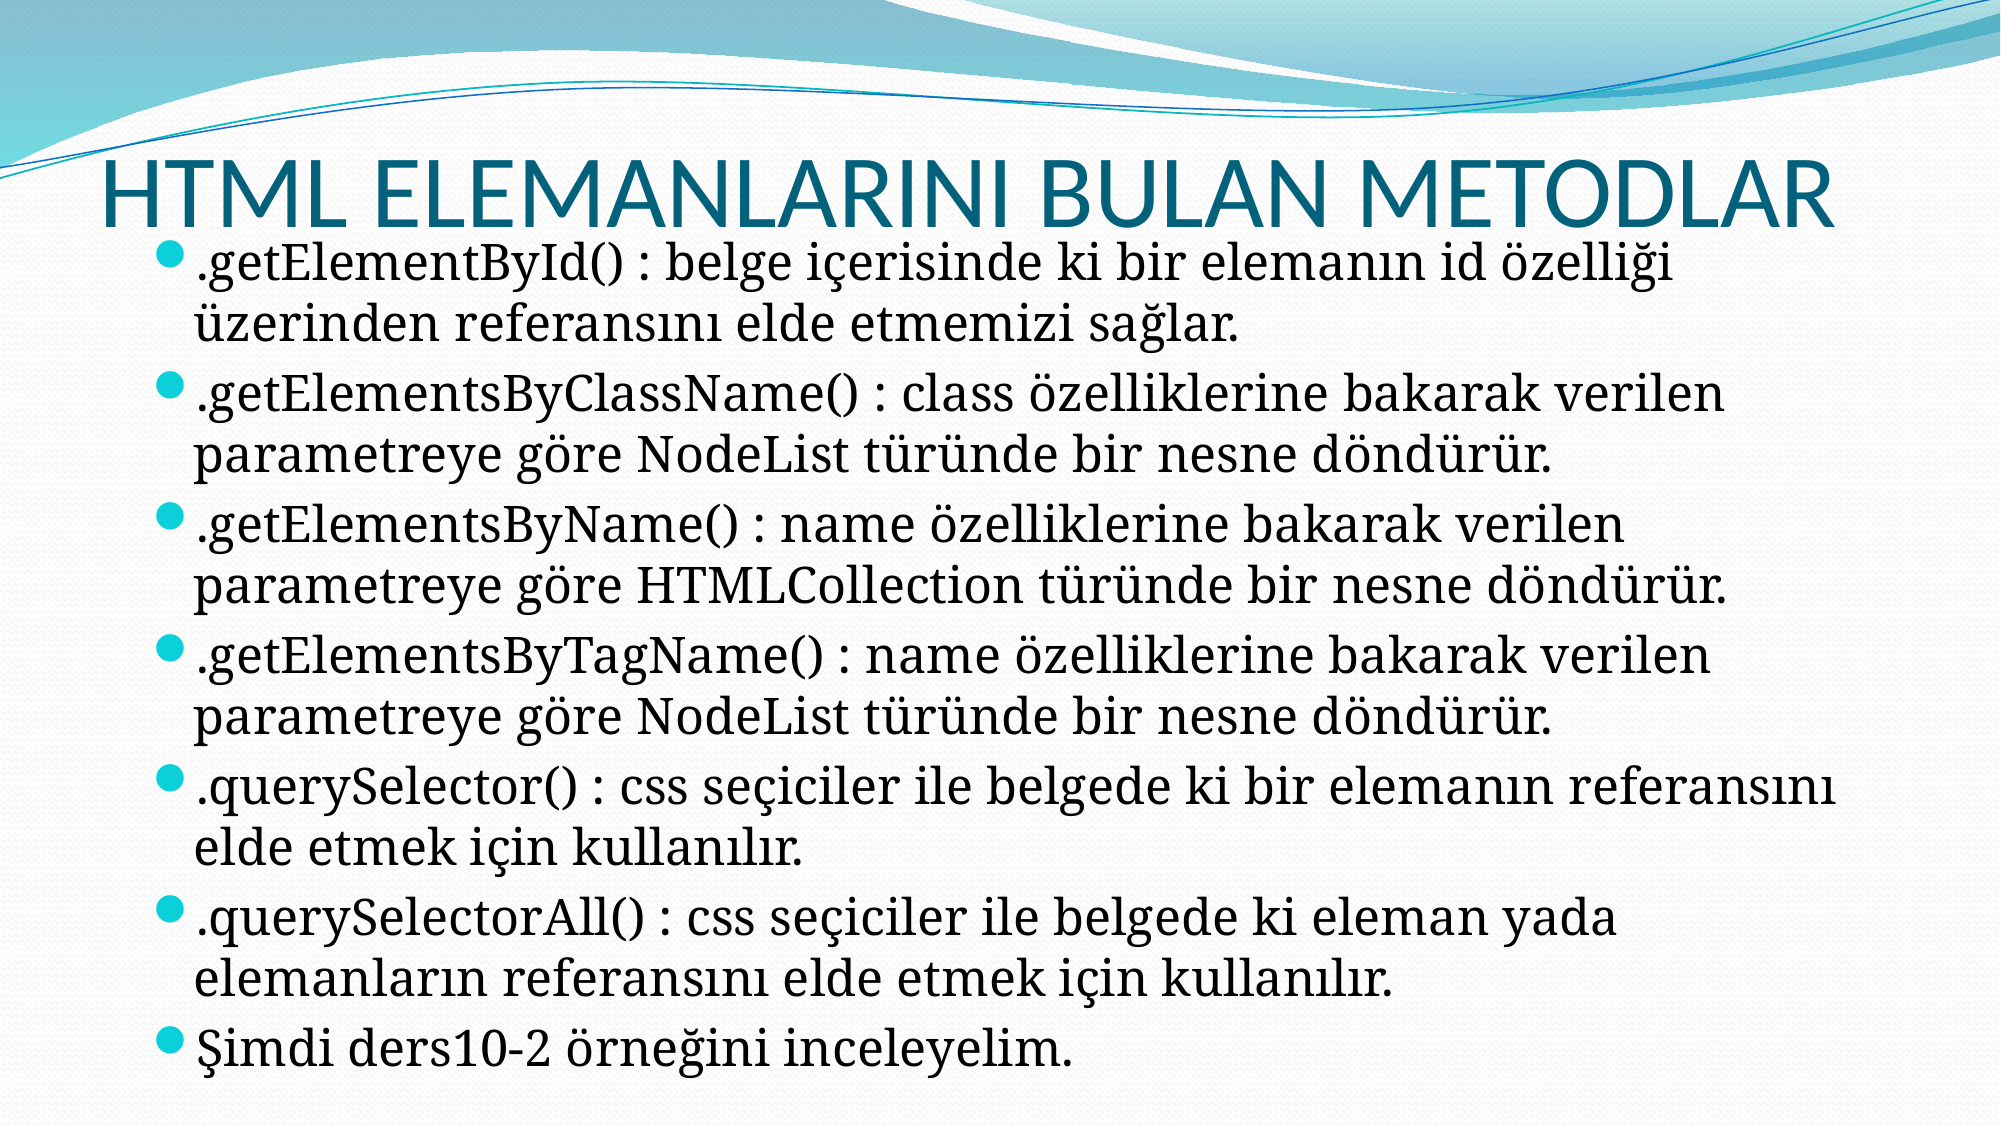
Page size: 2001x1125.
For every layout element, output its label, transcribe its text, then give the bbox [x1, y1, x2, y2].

title HTML ELEMANLARINI BULAN METODLAR [99, 60, 1900, 248]
list .getElementById() : belge içerisinde ki bir elemanın id özelliği üzerinden referansını elde etmemizi sağlar. .getElementsByClassName() : class özelliklerine bakarak verilen parametreye göre NodeList türünde bir nesne döndürür. .getElementsByName() : name özelliklerine bakarak verilen parametreye göre HTMLCollection türünde bir nesne döndürür. .getElementsByTagName() : name özelliklerine bakarak verilen parametreye göre NodeList türünde bir nesne döndürür. .querySelector() : css seçiciler ile belgede ki bir elemanın referansını elde etmek için kullanılır. .querySelectorAll() : css seçiciler ile belgede ki eleman yada elemanların referansını elde etmek için kullanılır. Şimdi ders10-2 örneğini inceleyelim. [137, 223, 1863, 1091]
